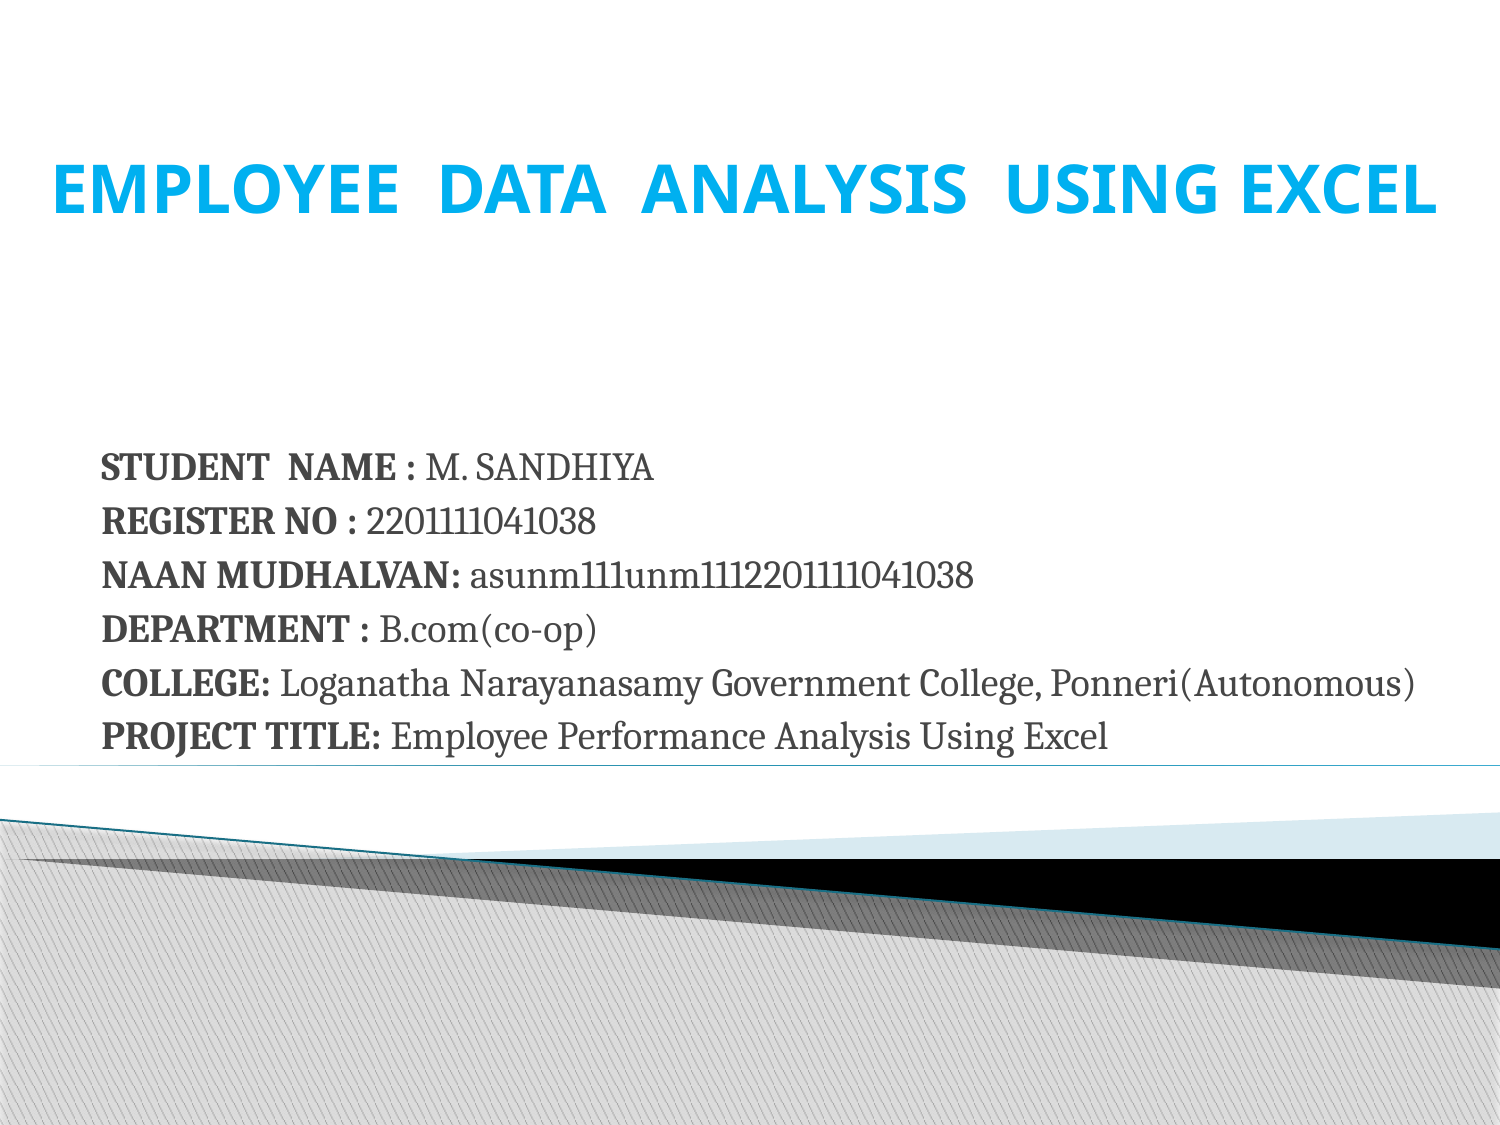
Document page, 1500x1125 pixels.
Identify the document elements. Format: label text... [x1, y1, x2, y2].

picture [5, 859, 1500, 989]
title EMPLOYEE DATA ANALYSIS USING EXCEL [35, 128, 1465, 235]
subtitle STUDENT NAME : M. SANDHIYA REGISTER NO : 2201111041038 NAAN MUDHALVAN: asunm111unm1112201111041038 DEPARTMENT : B.com(co-op) COLLEGE: Loganatha Narayanasamy Government College, Ponneri(Autonomous) PROJECT TITLE: Employee Performance Analysis Using Excel [93, 433, 1442, 790]
